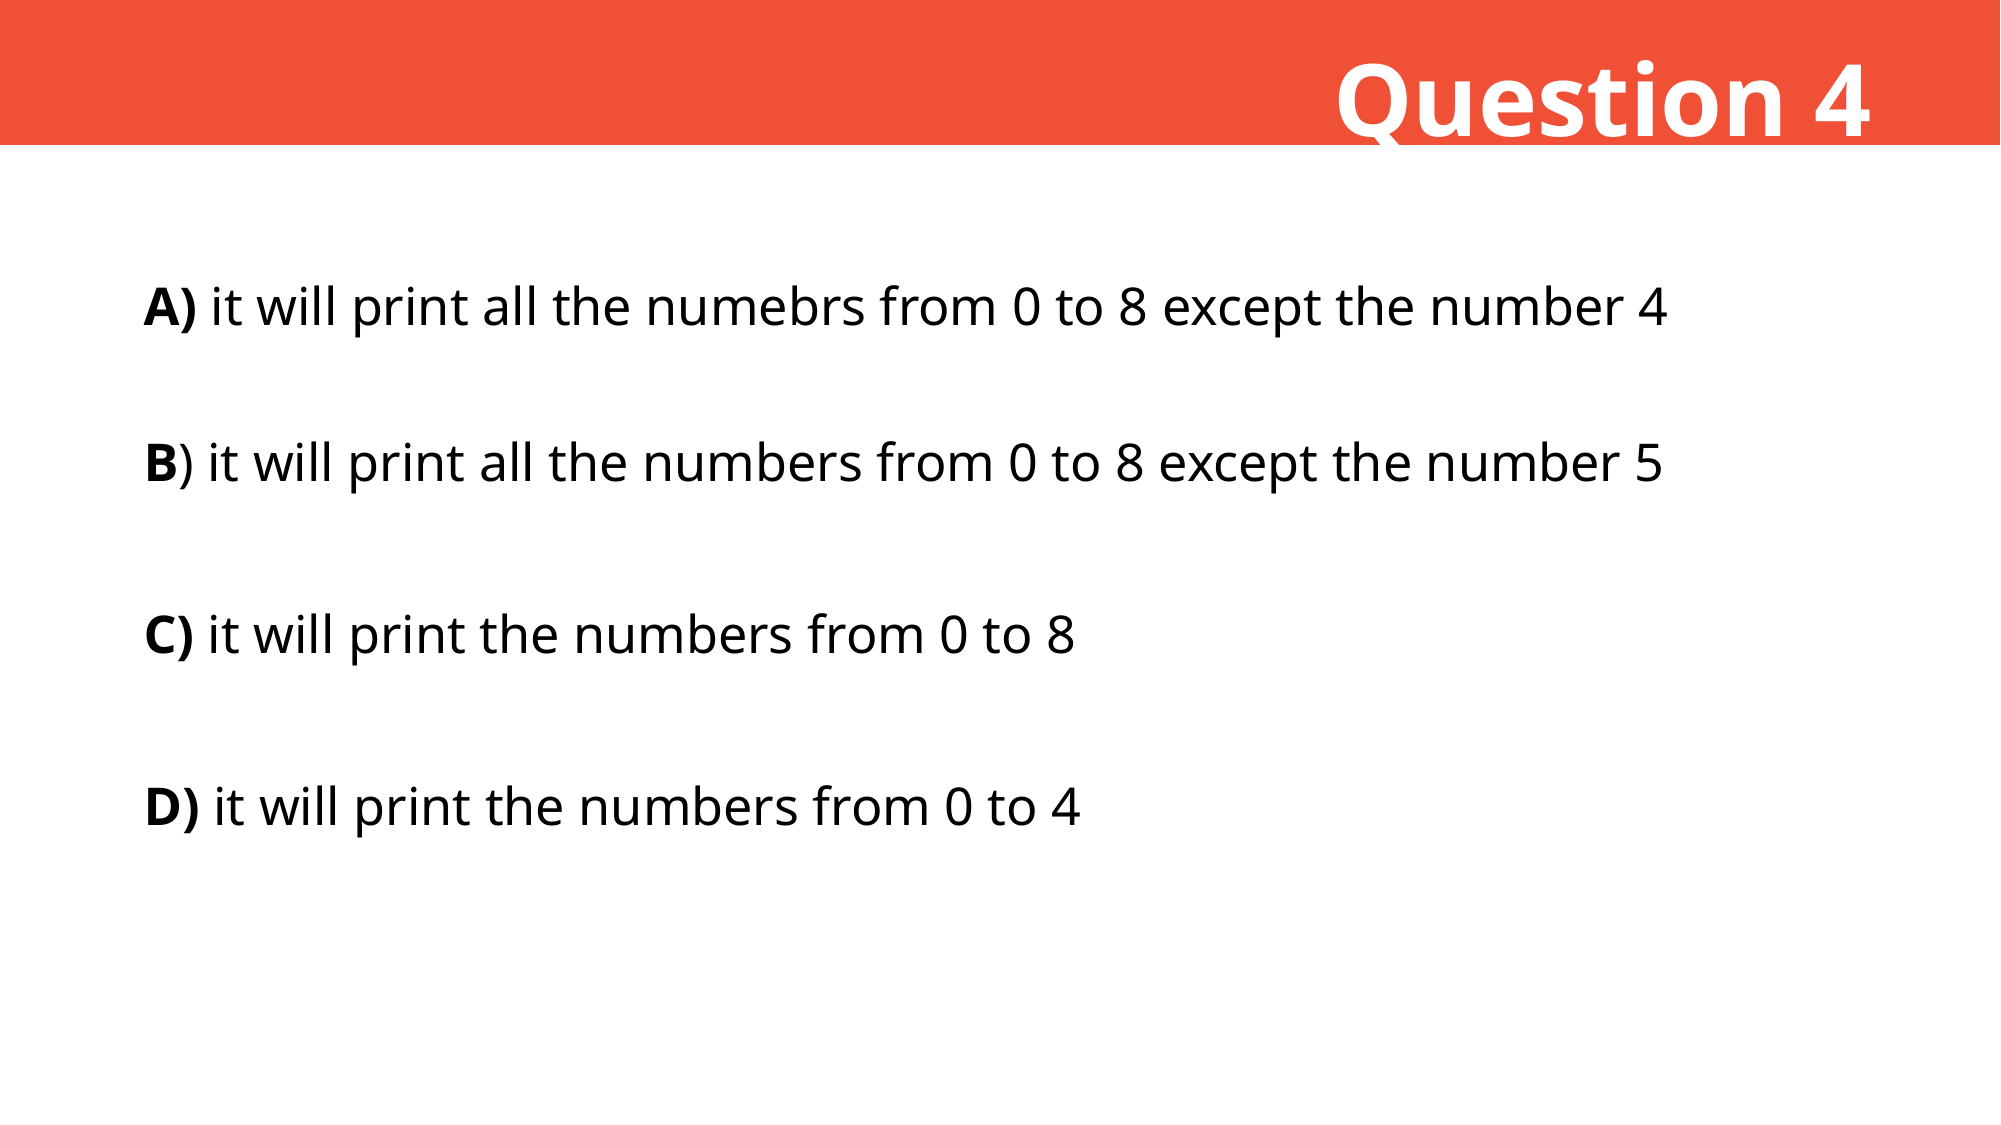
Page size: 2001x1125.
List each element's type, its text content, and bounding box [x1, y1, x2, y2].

text_box C) it will print the numbers from 0 to 8 [128, 562, 1466, 672]
text_box D) it will print the numbers from 0 to 4 [128, 734, 1185, 844]
text_box B) it will print all the numbers from 0 to 8 except the number 5 [128, 390, 1742, 500]
text_box Question 4 [638, 28, 1914, 164]
text_box [0, 0, 2000, 145]
text_box A) it will print all the numebrs from 0 to 8 except the number 4 [128, 234, 1714, 344]
